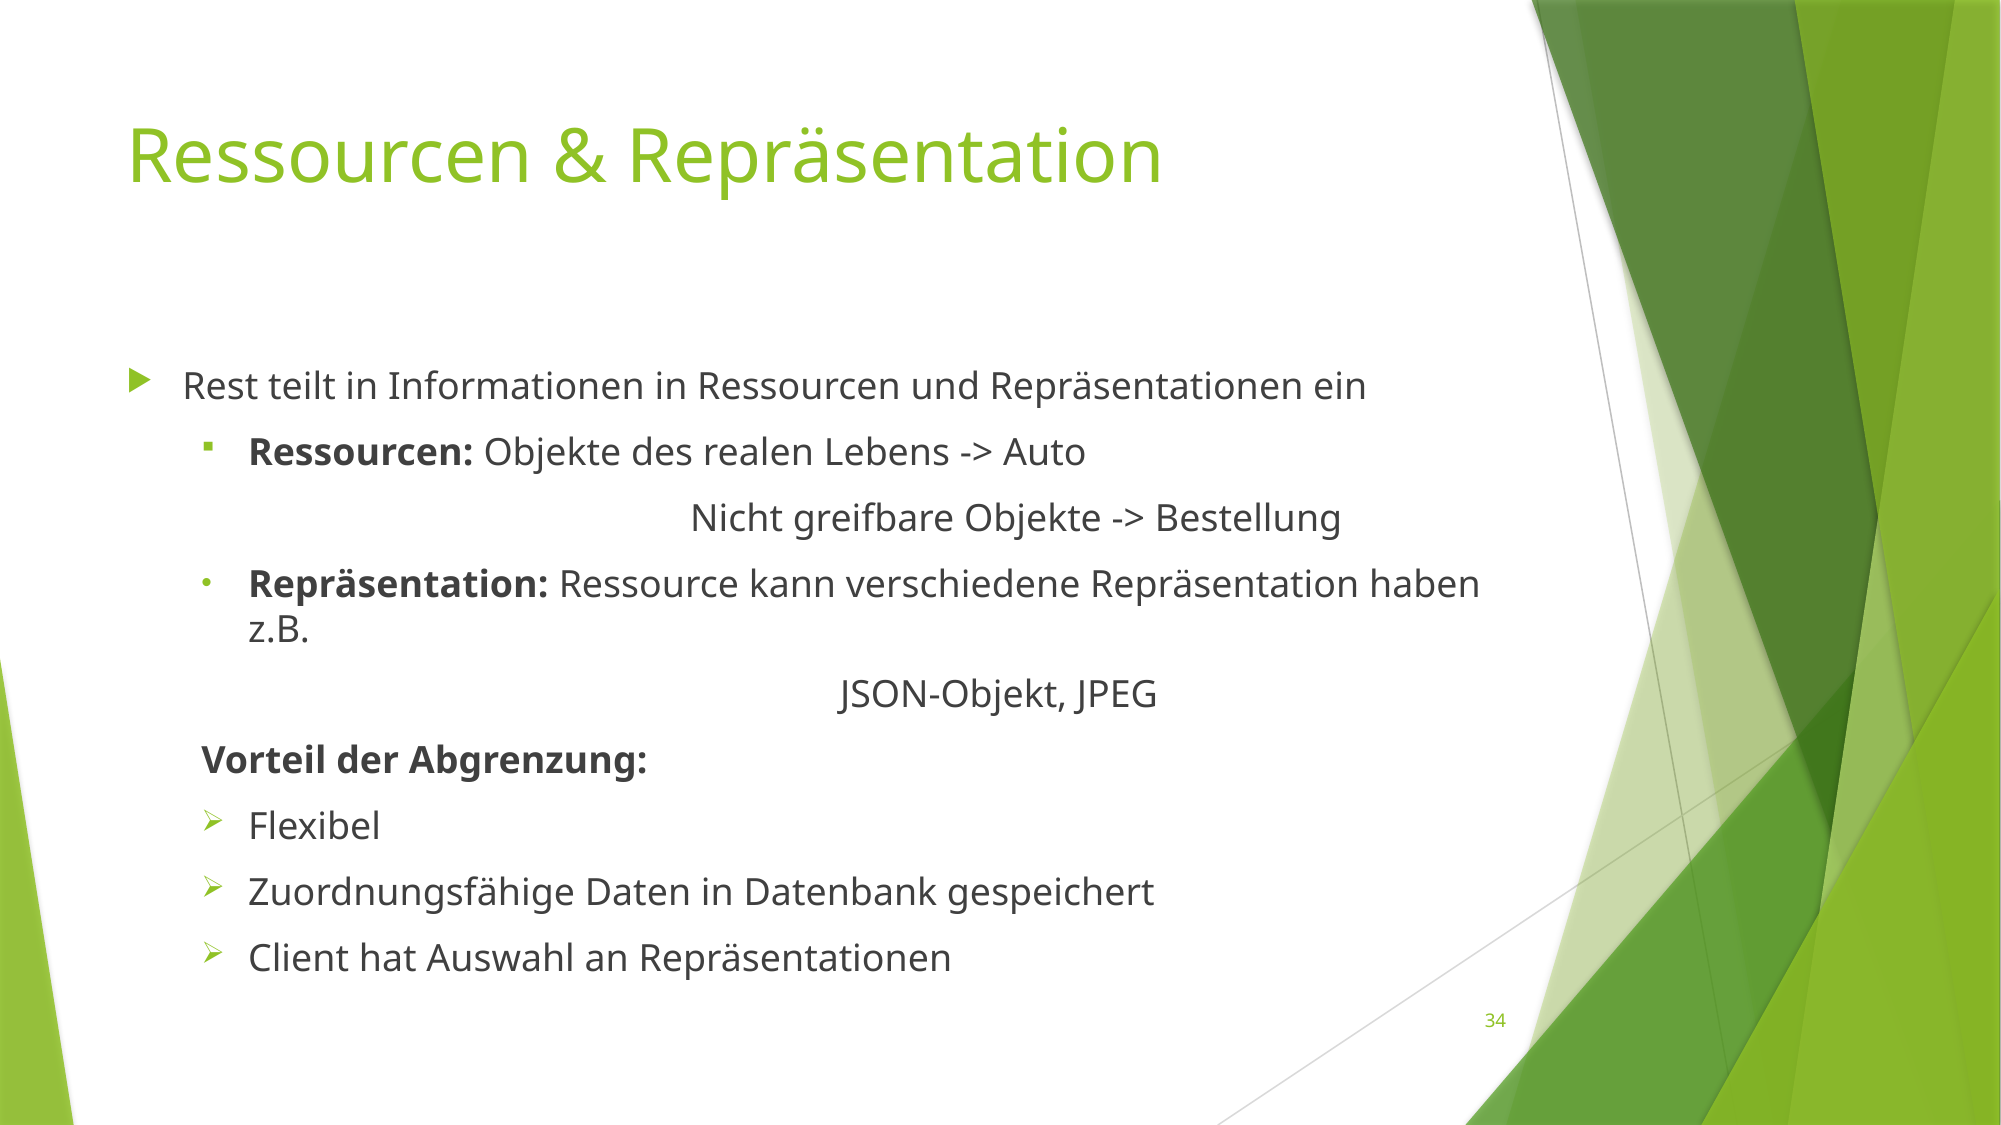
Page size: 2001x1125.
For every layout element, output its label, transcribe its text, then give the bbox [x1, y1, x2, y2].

title Ressourcen & Repräsentation [111, 99, 1522, 317]
slide_number 34 [1409, 991, 1522, 1051]
list Rest teilt in Informationen in Ressourcen und Repräsentationen ein Ressourcen: Objekte des realen Lebens -> Auto Nicht greifbare Objekte -> Bestellung Repräsentation: Ressource kann verschiedene Repräsentation haben z.B. JSON-Objekt, JPEG Vorteil der Abgrenzung: Flexibel Zuordnungsfähige Daten in Datenbank gespeichert Client hat Auswahl an Repräsentationen [111, 354, 1522, 992]
